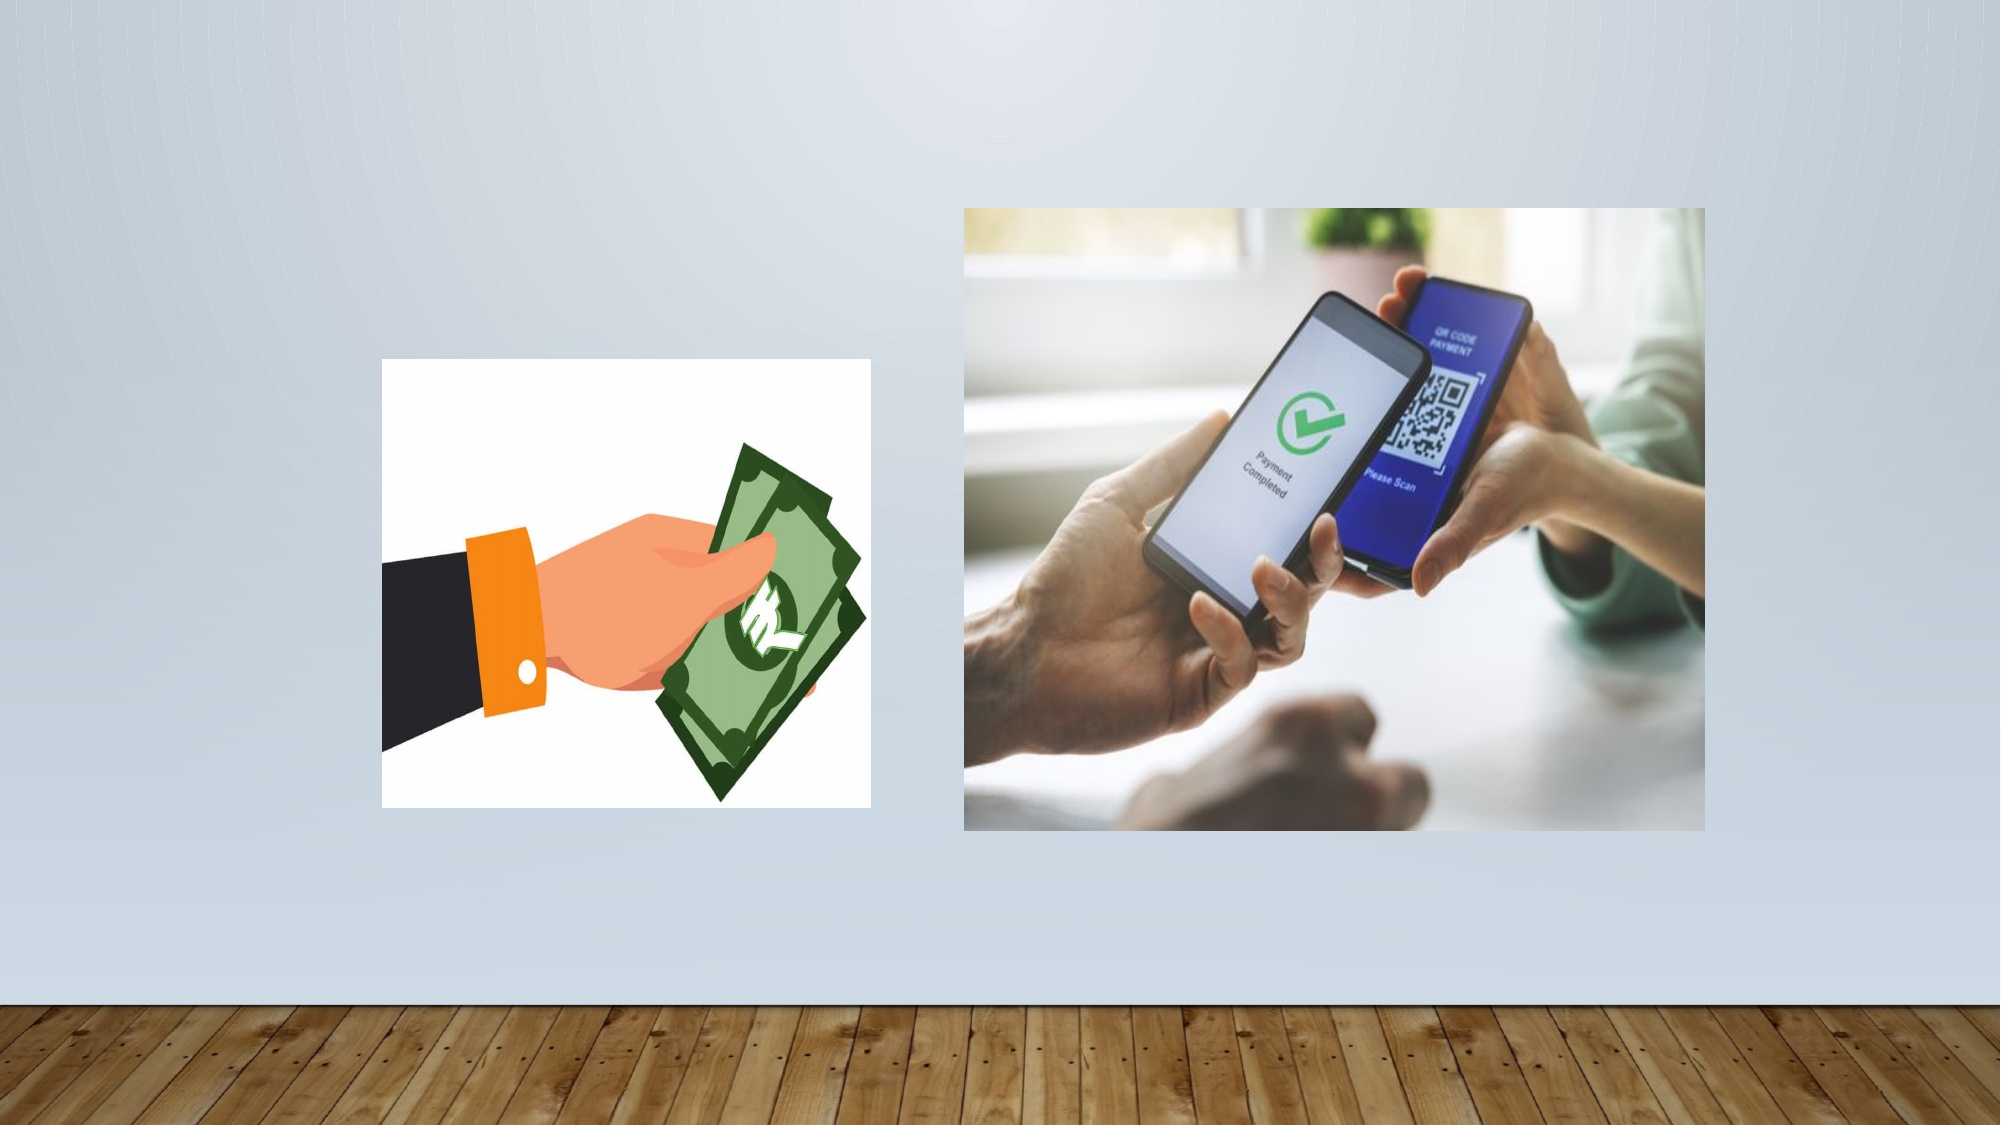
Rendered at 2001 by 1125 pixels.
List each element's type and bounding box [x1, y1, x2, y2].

picture [382, 359, 871, 808]
picture [0, 1005, 2000, 1125]
picture [964, 208, 1705, 832]
